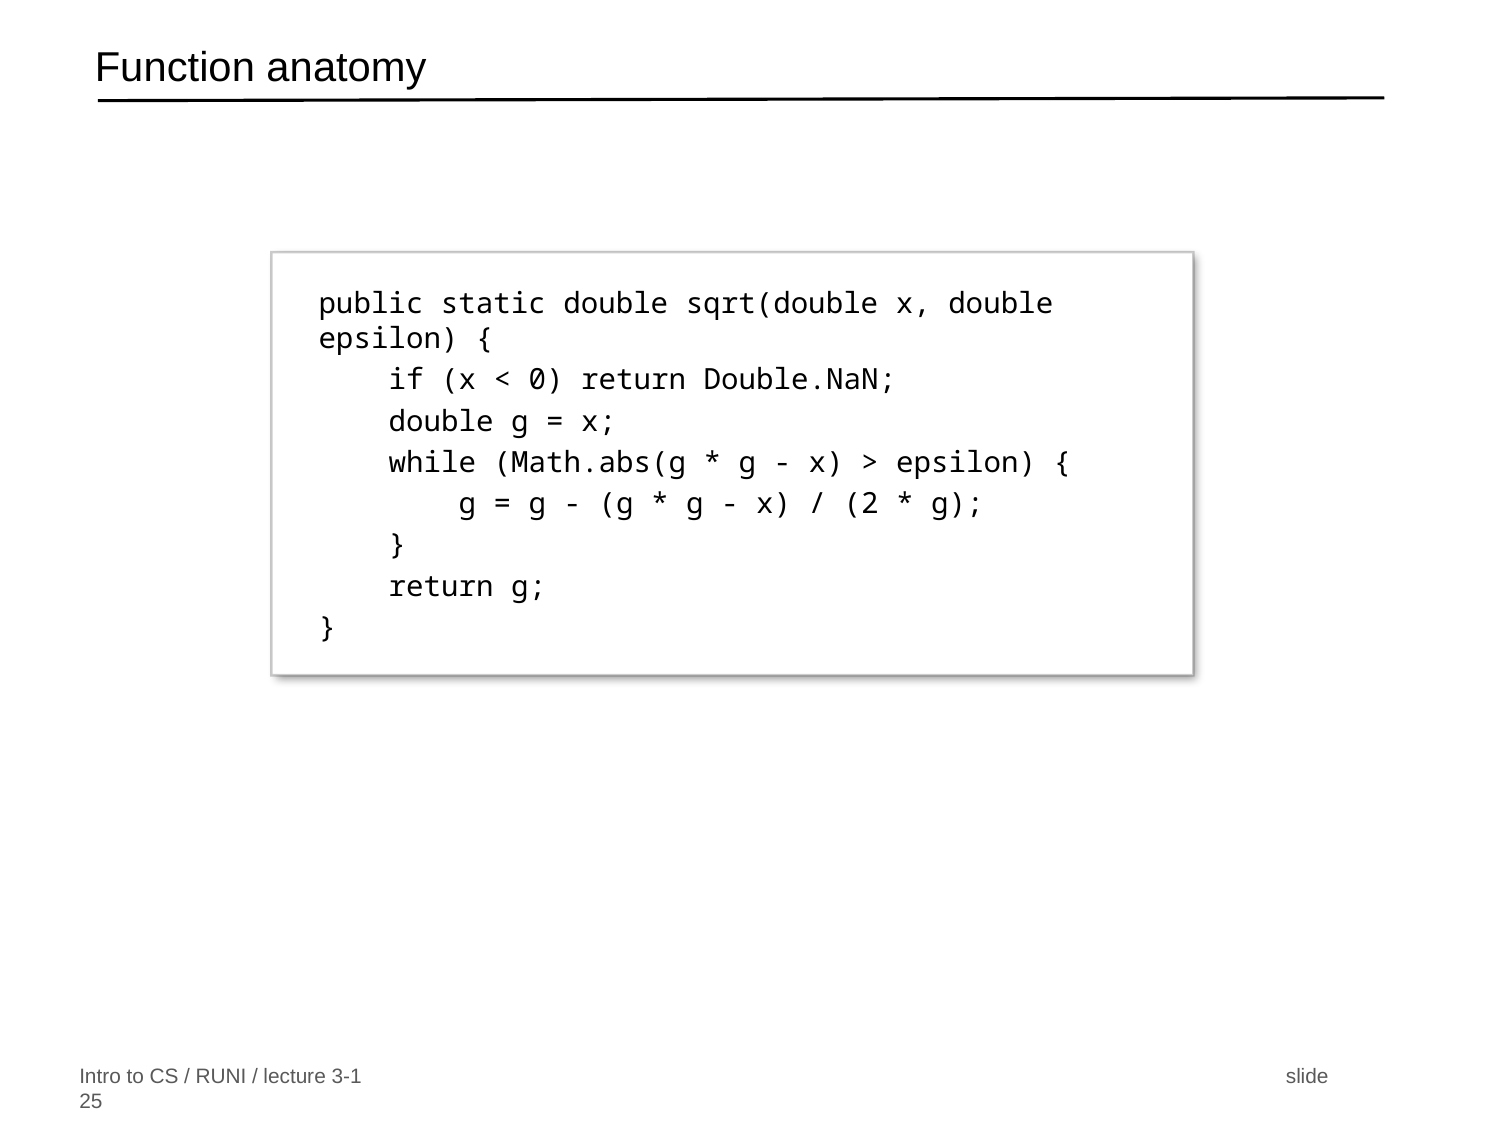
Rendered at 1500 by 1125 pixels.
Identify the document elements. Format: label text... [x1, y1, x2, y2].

title Function anatomy [79, 33, 1371, 109]
text_box public static double sqrt(double x, double epsilon) { if (x < 0) return Double.NaN; double g = x; while (Math.abs(g * g - x) > epsilon) { g = g - (g * g - x) / (2 * g); } return g; } [271, 252, 1194, 676]
